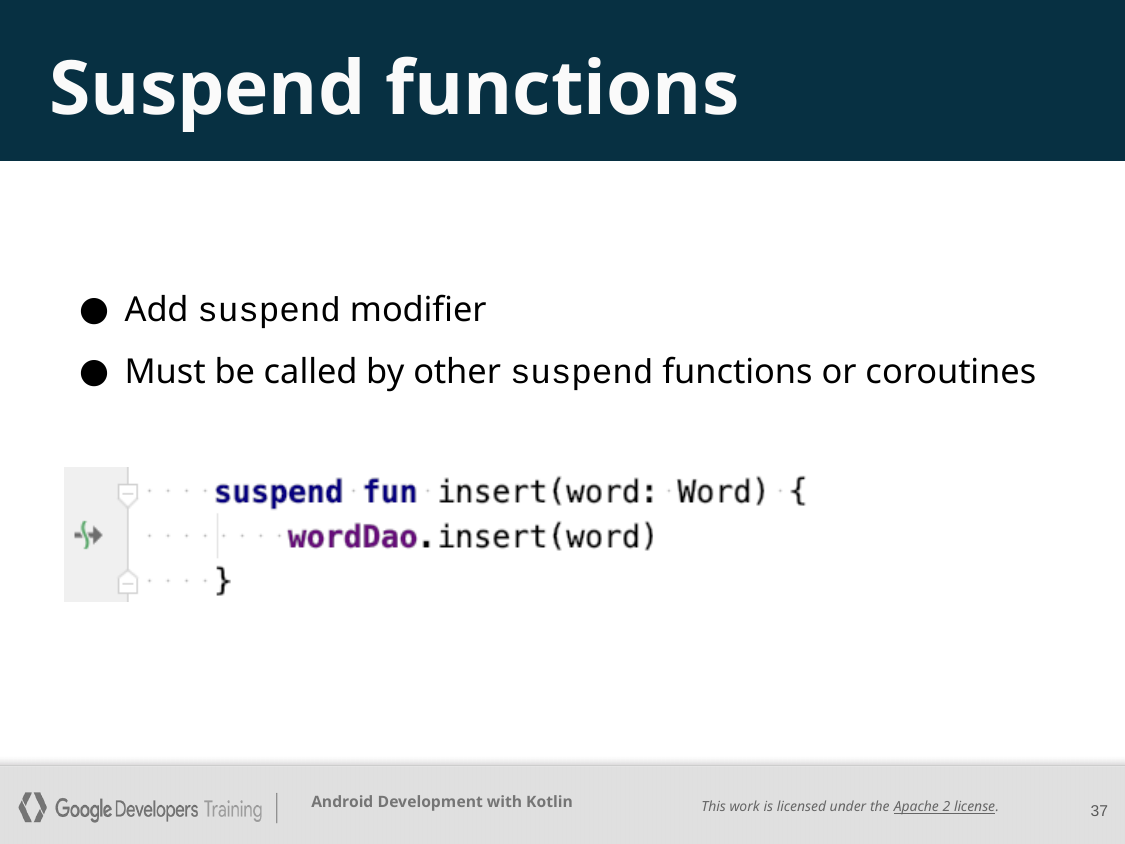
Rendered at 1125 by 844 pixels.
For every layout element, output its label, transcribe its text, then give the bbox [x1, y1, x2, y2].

title Suspend functions [38, 28, 1087, 122]
picture [0, 161, 1125, 844]
list Add suspend modifier Must be called by other suspend functions or coroutines [38, 255, 1087, 422]
slide_number 37 [1051, 777, 1120, 842]
